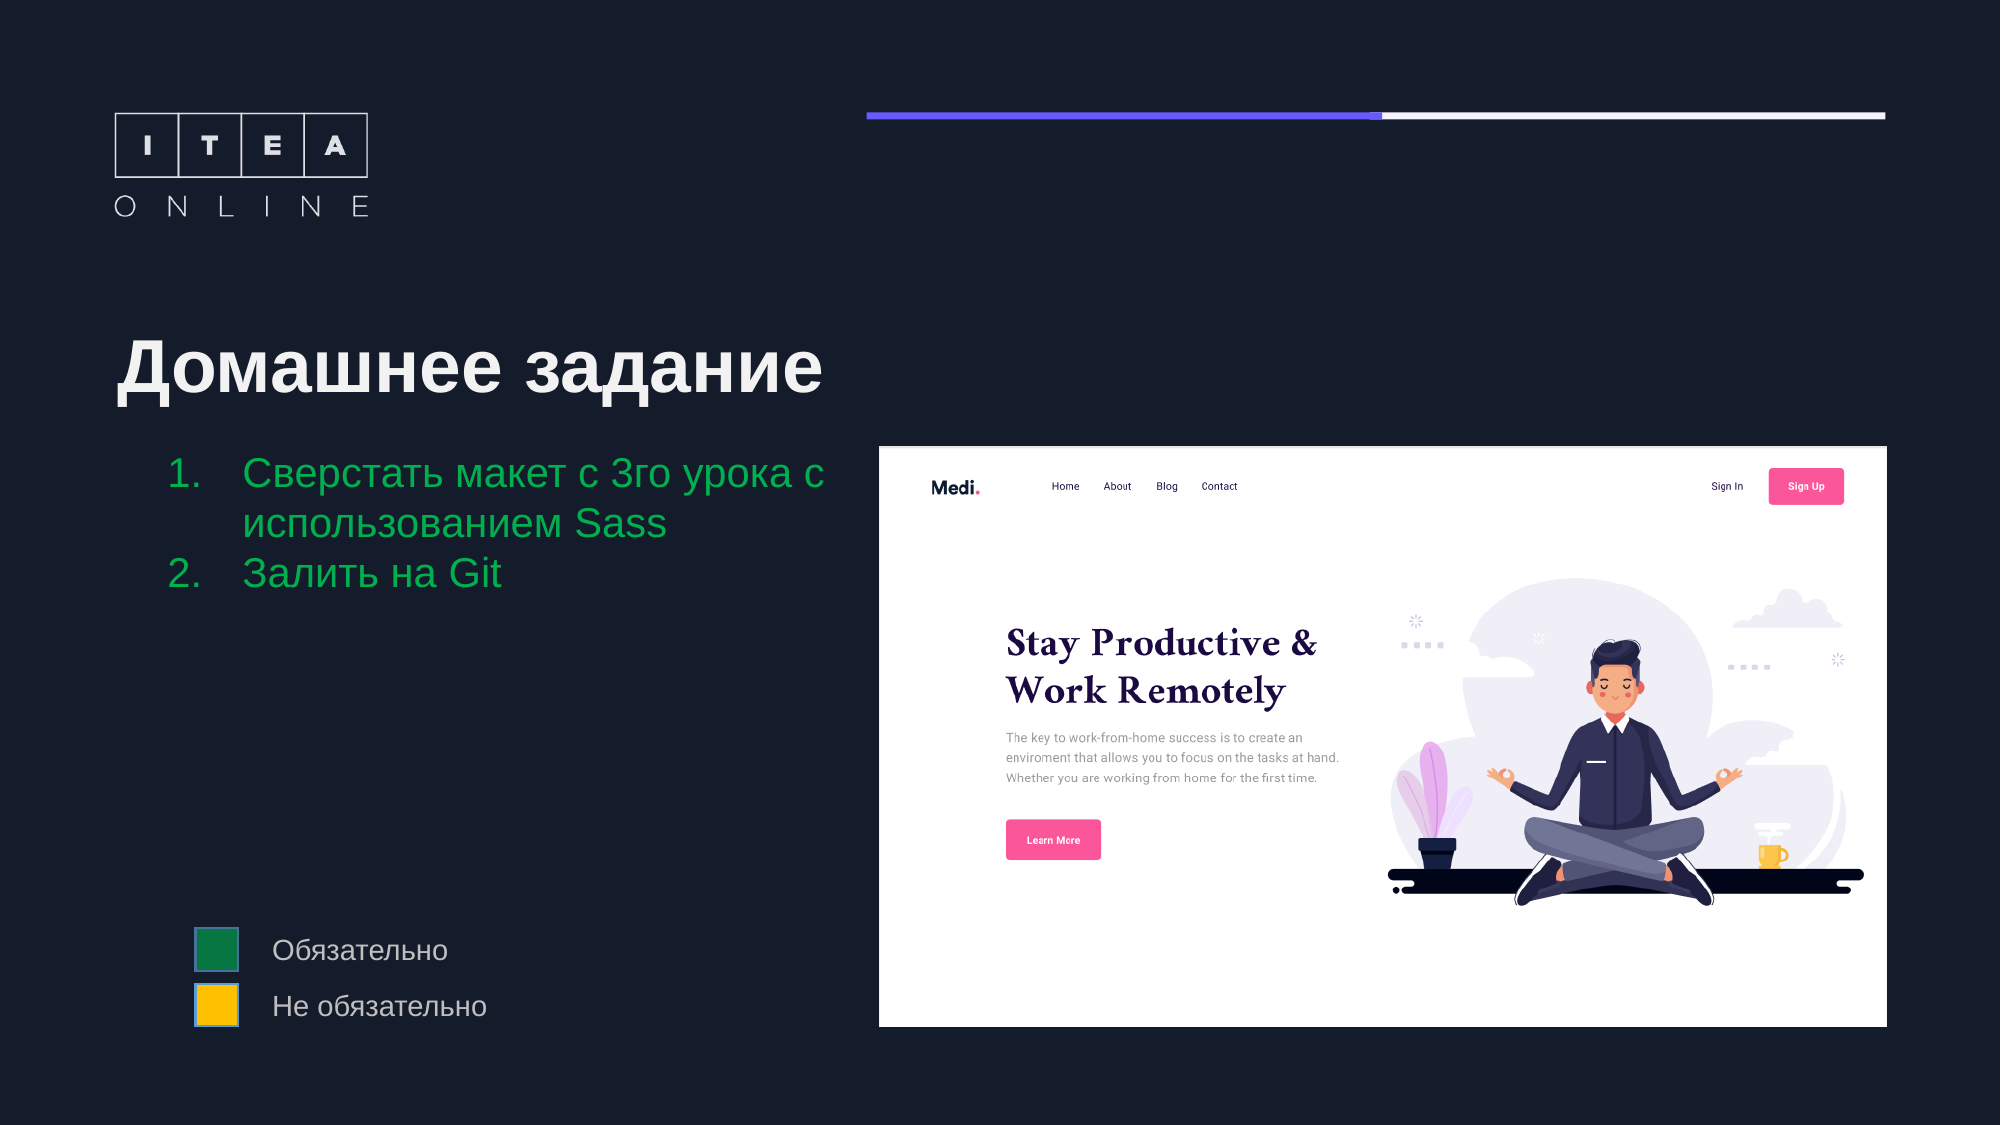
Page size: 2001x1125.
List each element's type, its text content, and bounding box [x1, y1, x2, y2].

text_box Сверстать макет с 3го урока с использованием Sass Залить на Git [152, 437, 962, 603]
text_box Домашнее задание [101, 320, 1886, 447]
picture [114, 112, 369, 217]
picture [879, 446, 1887, 1027]
text_box [1383, 112, 1886, 120]
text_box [195, 924, 505, 1031]
text_box [866, 112, 1383, 120]
